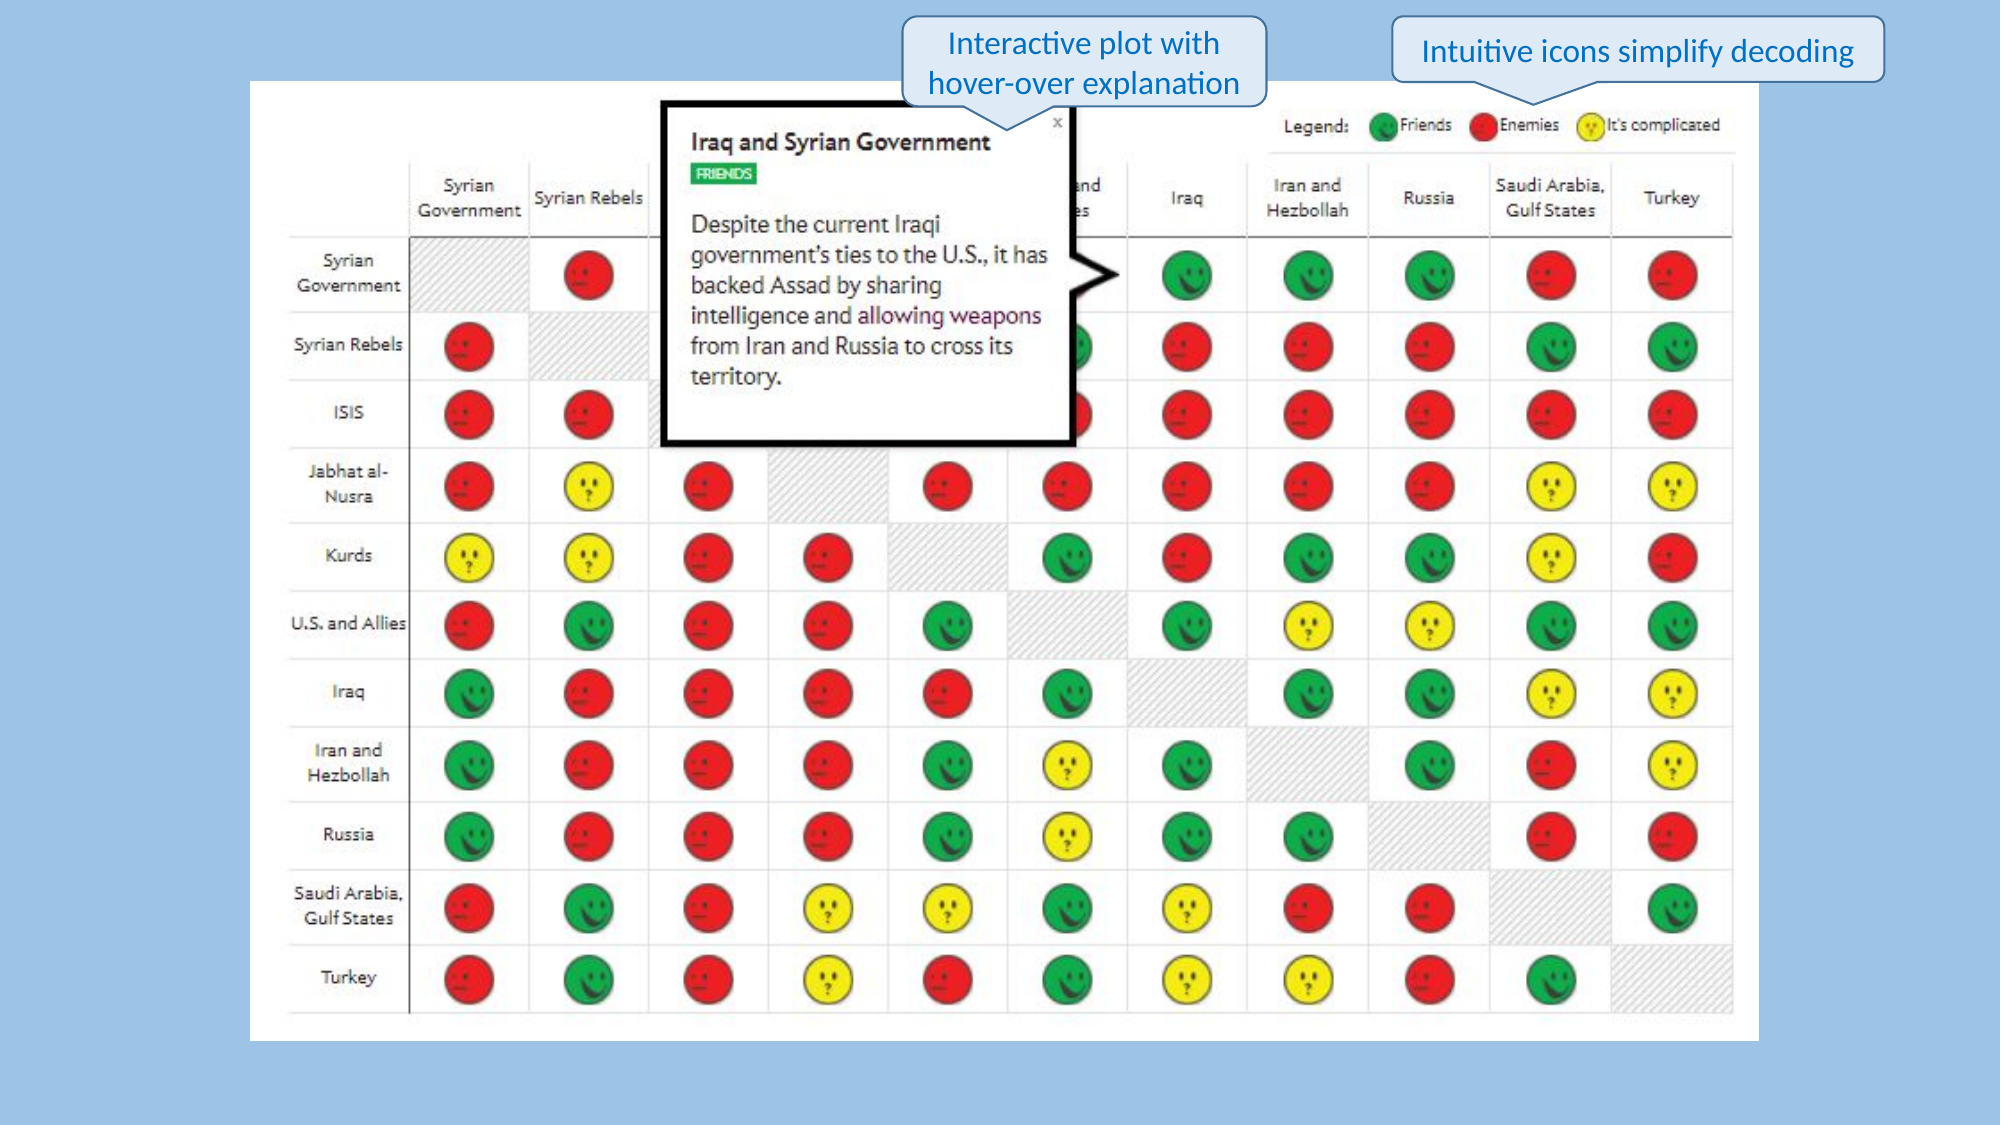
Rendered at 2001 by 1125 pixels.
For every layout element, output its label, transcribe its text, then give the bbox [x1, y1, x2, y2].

picture [250, 81, 1759, 1041]
text_box Intuitive icons simplify decoding [1391, 15, 1886, 83]
text_box Interactive plot with hover-over explanation [901, 15, 1268, 81]
